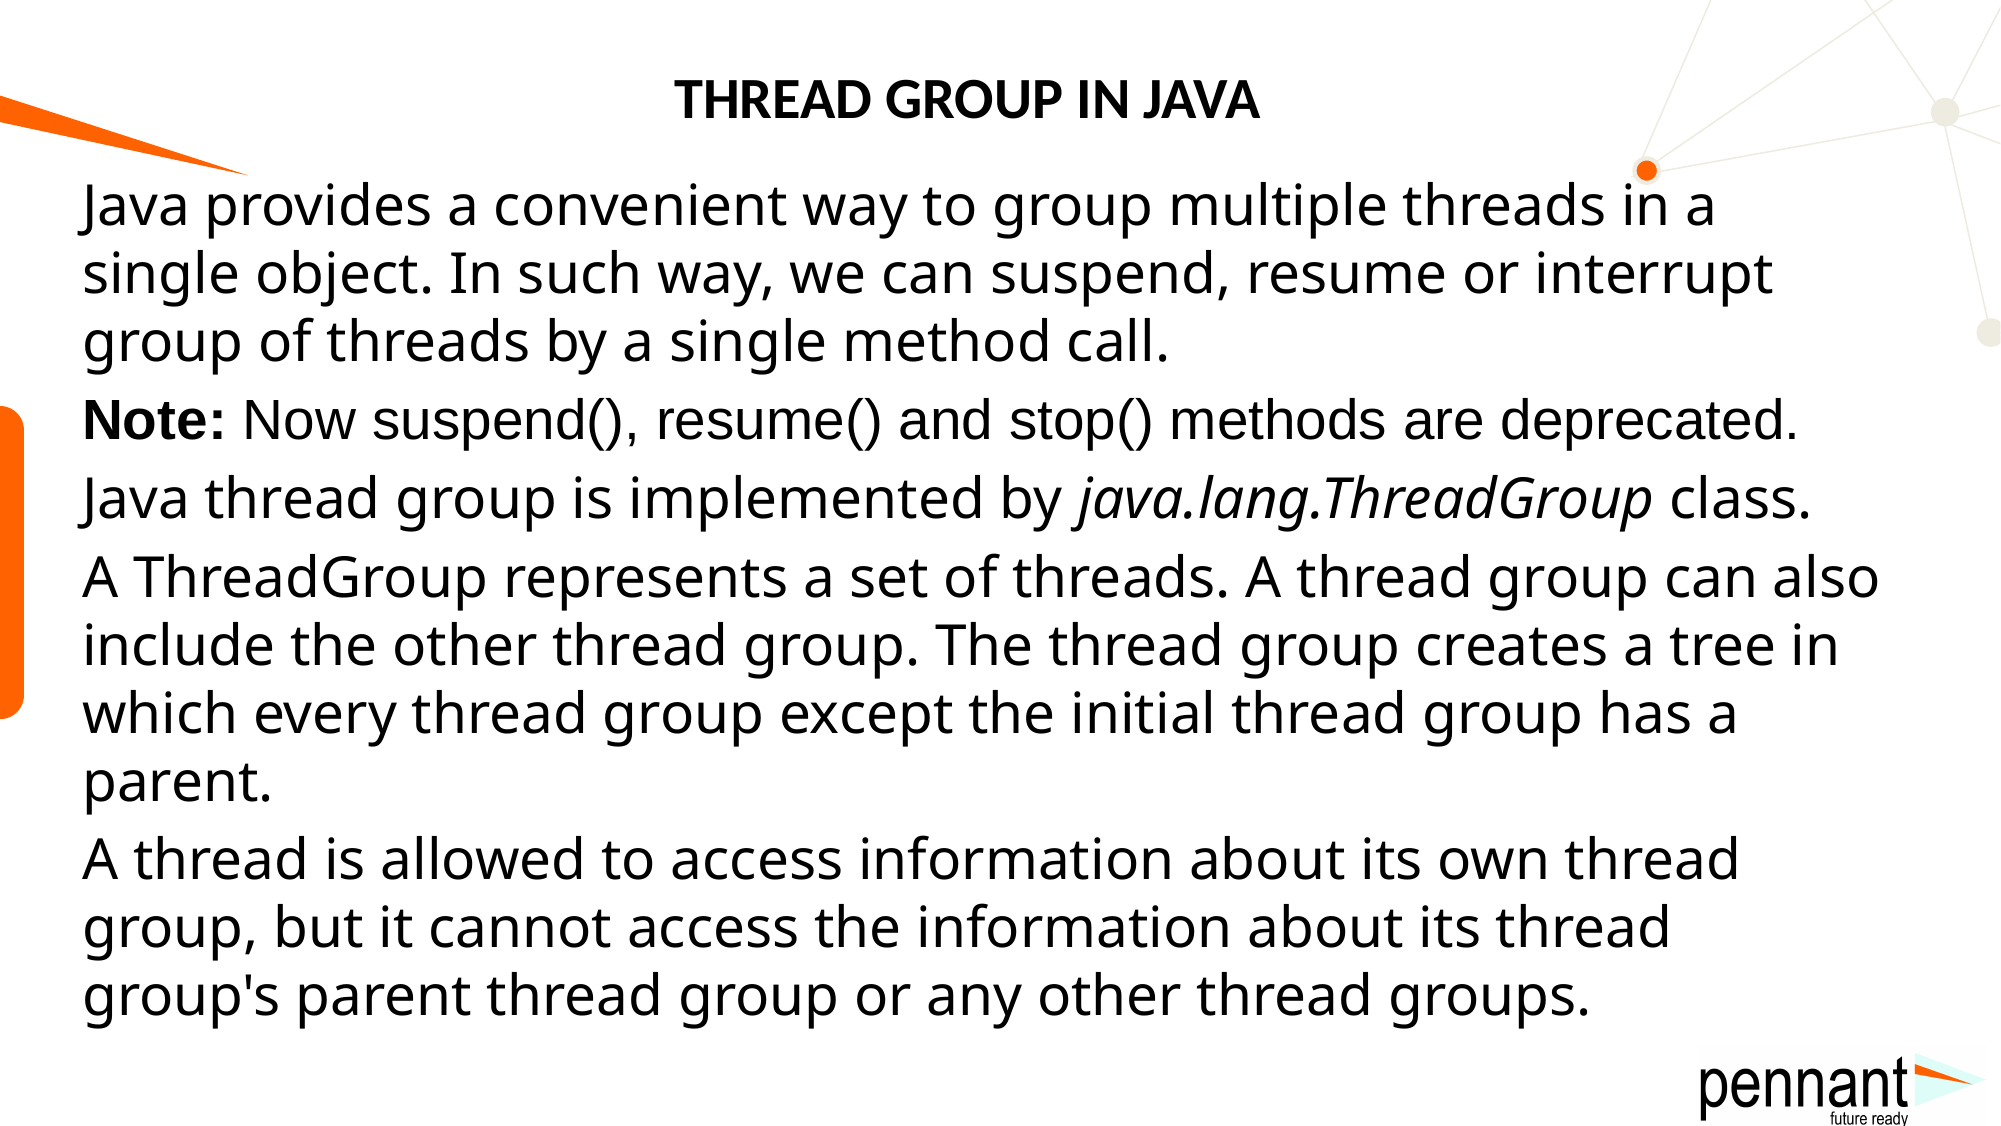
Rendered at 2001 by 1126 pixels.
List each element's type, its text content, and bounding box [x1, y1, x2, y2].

title THREAD GROUP IN JAVA [67, 45, 1868, 146]
picture [1697, 1045, 1986, 1126]
list Java provides a convenient way to group multiple threads in a single object. In such way, we can suspend, resume or interrupt group of threads by a single method call. Note: Now suspend(), resume() and stop() methods are deprecated. Java thread group is implemented by java.lang.ThreadGroup class. A ThreadGroup represents a set of threads. A thread group can also include the other thread group. The thread group creates a tree in which every thread group except the initial thread group has a parent. A thread is allowed to access information about its own thread group, but it cannot access the information about its thread group's parent thread group or any other thread groups. [67, 160, 1898, 1036]
